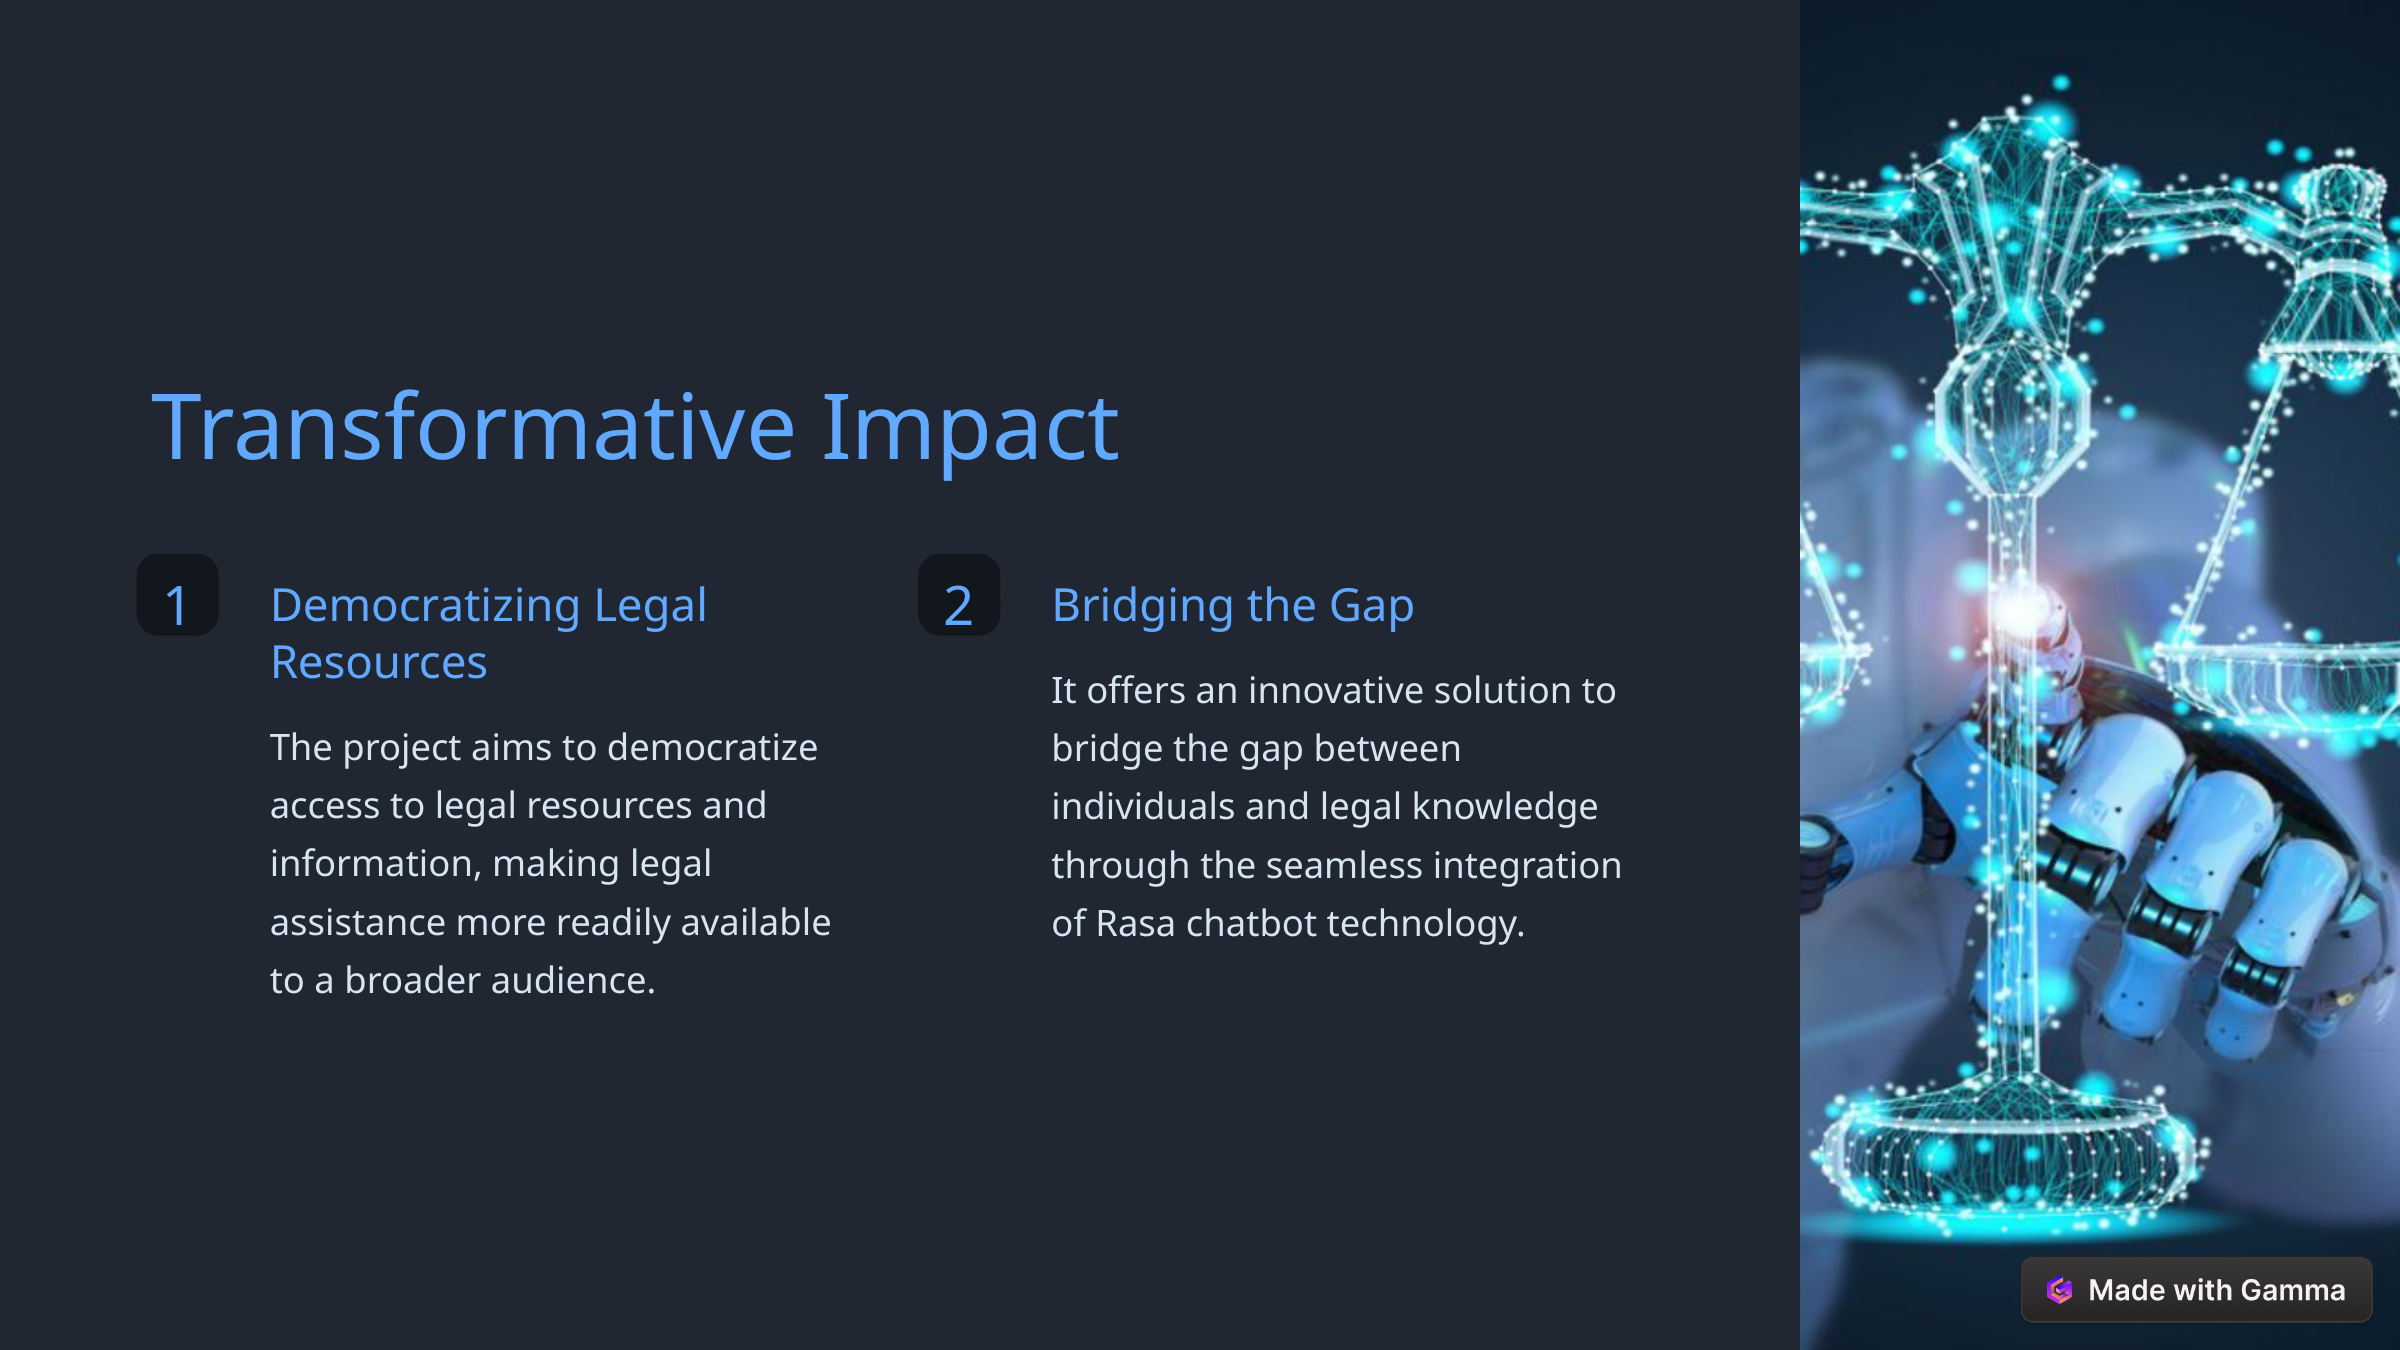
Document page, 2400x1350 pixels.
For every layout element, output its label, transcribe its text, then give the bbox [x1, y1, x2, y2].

picture [1799, 0, 2400, 1350]
text_box Democratizing Legal Resources [255, 566, 882, 681]
text_box The project aims to democratize access to legal resources and information, making legal assistance more readily available to a broader audience. [255, 701, 882, 994]
text_box [0, 0, 1799, 1350]
text_box [136, 553, 219, 636]
text_box Transformative Impact [136, 356, 1134, 471]
text_box [918, 553, 1001, 636]
text_box Bridging the Gap [1036, 566, 1402, 623]
text_box 1 [166, 560, 189, 629]
text_box It offers an innovative solution to bridge the gap between individuals and legal knowledge through the seamless integration of Rasa chatbot technology. [1036, 644, 1664, 937]
text_box 2 [944, 560, 975, 629]
